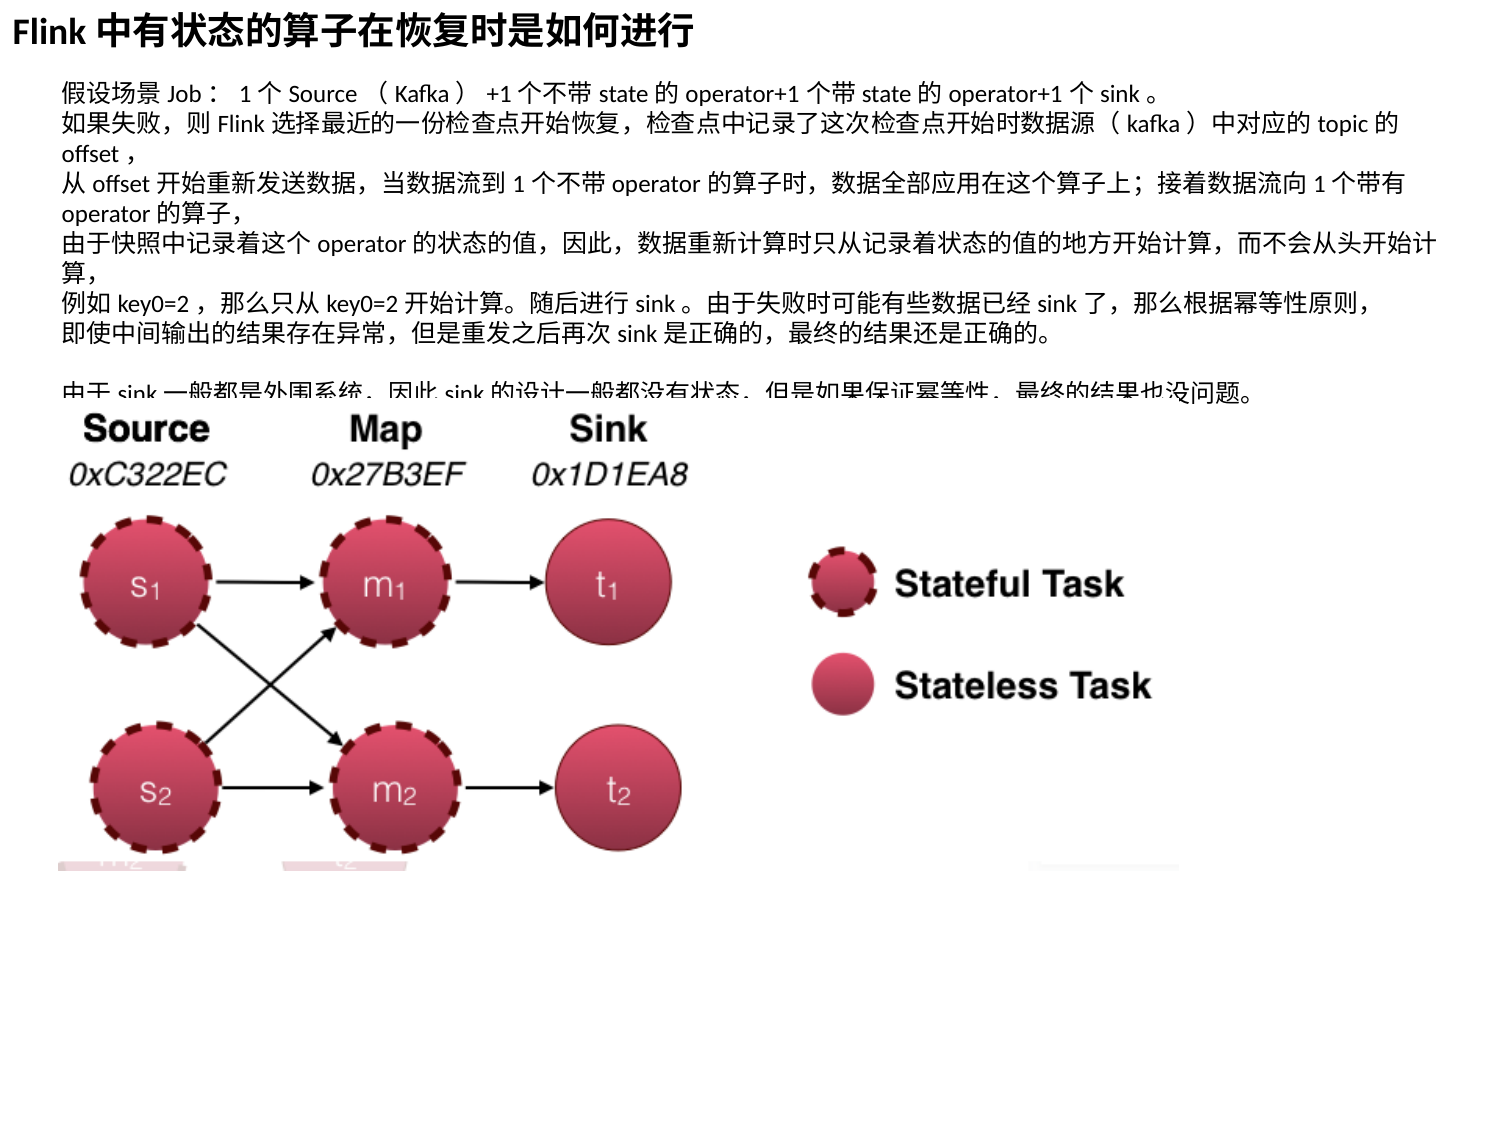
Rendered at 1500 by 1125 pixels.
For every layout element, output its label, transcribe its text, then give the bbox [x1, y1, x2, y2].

text_box 假设场景Job：1个Source（Kafka）+1个不带state的operator+1个带state的operator+1个sink。 如果失败，则Flink选择最近的一份检查点开始恢复，检查点中记录了这次检查点开始时数据源（kafka）中对应的topic的offset， 从offset开始重新发送数据，当数据流到1个不带operator的算子时，数据全部应用在这个算子上；接着数据流向1个带有operator的算子， 由于快照中记录着这个operator的状态的值，因此，数据重新计算时只从记录着状态的值的地方开始计算，而不会从头开始计算， 例如key0=2，那么只从key0=2开始计算。随后进行sink。由于失败时可能有些数据已经sink了，那么根据幂等性原则， 即使中间输出的结果存在异常，但是重发之后再次sink是正确的，最终的结果还是正确的。 由于sink一般都是外围系统，因此sink的设计一般都没有状态，但是如果保证幂等性，最终的结果也没问题。 [46, 70, 1477, 415]
text_box Flink中有状态的算子在恢复时是如何进行 [0, 0, 711, 60]
picture [58, 398, 1180, 871]
